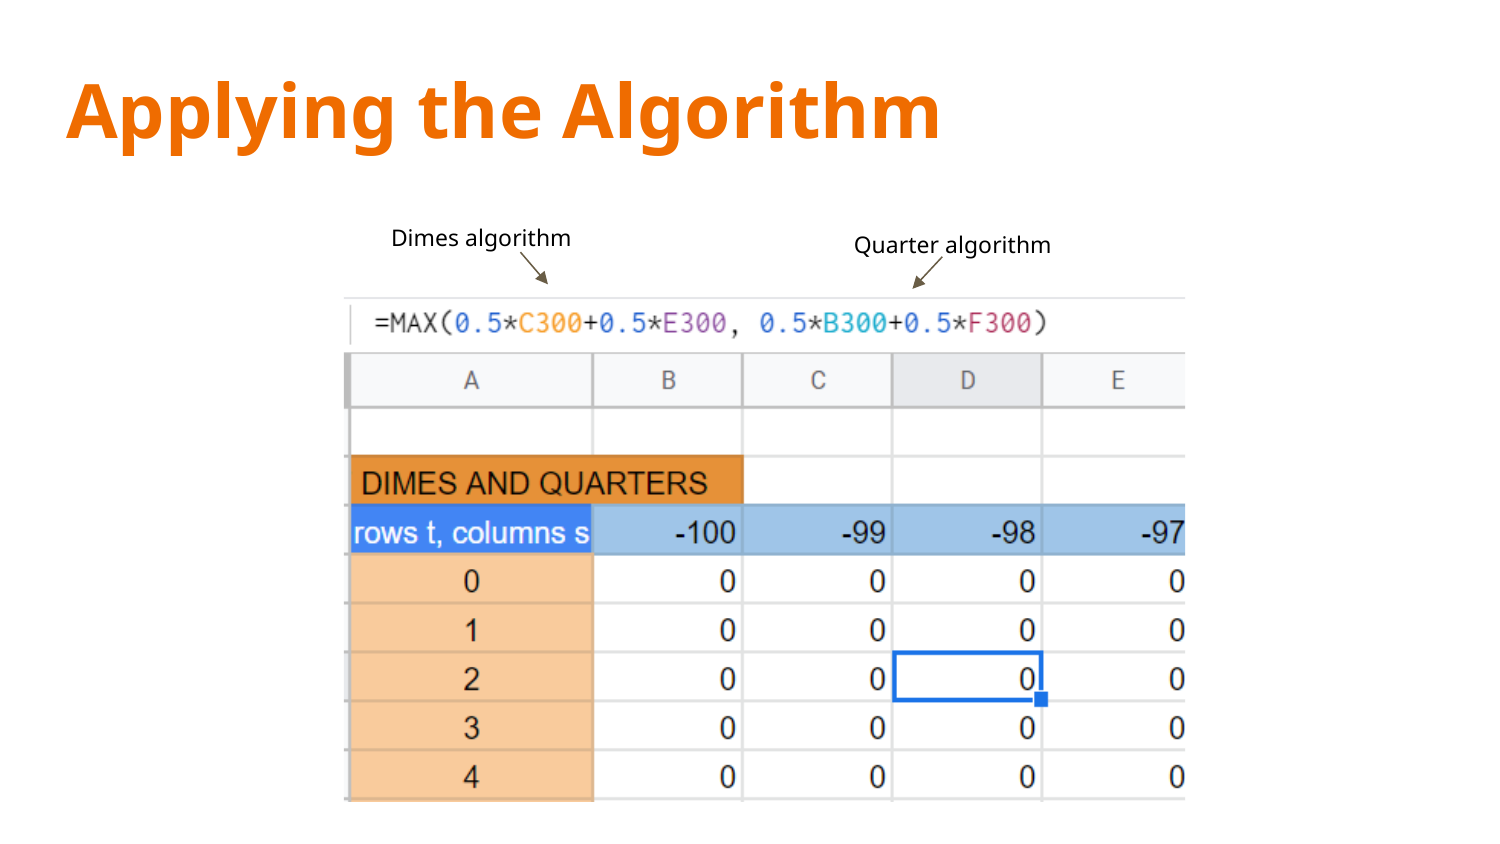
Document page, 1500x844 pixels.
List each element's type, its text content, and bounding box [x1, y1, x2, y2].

picture [343, 284, 1186, 802]
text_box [912, 256, 943, 290]
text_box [520, 251, 549, 285]
text_box Dimes algorithm [376, 208, 640, 282]
title Applying the Algorithm [51, 48, 1449, 165]
text_box Quarter algorithm [838, 215, 1073, 278]
